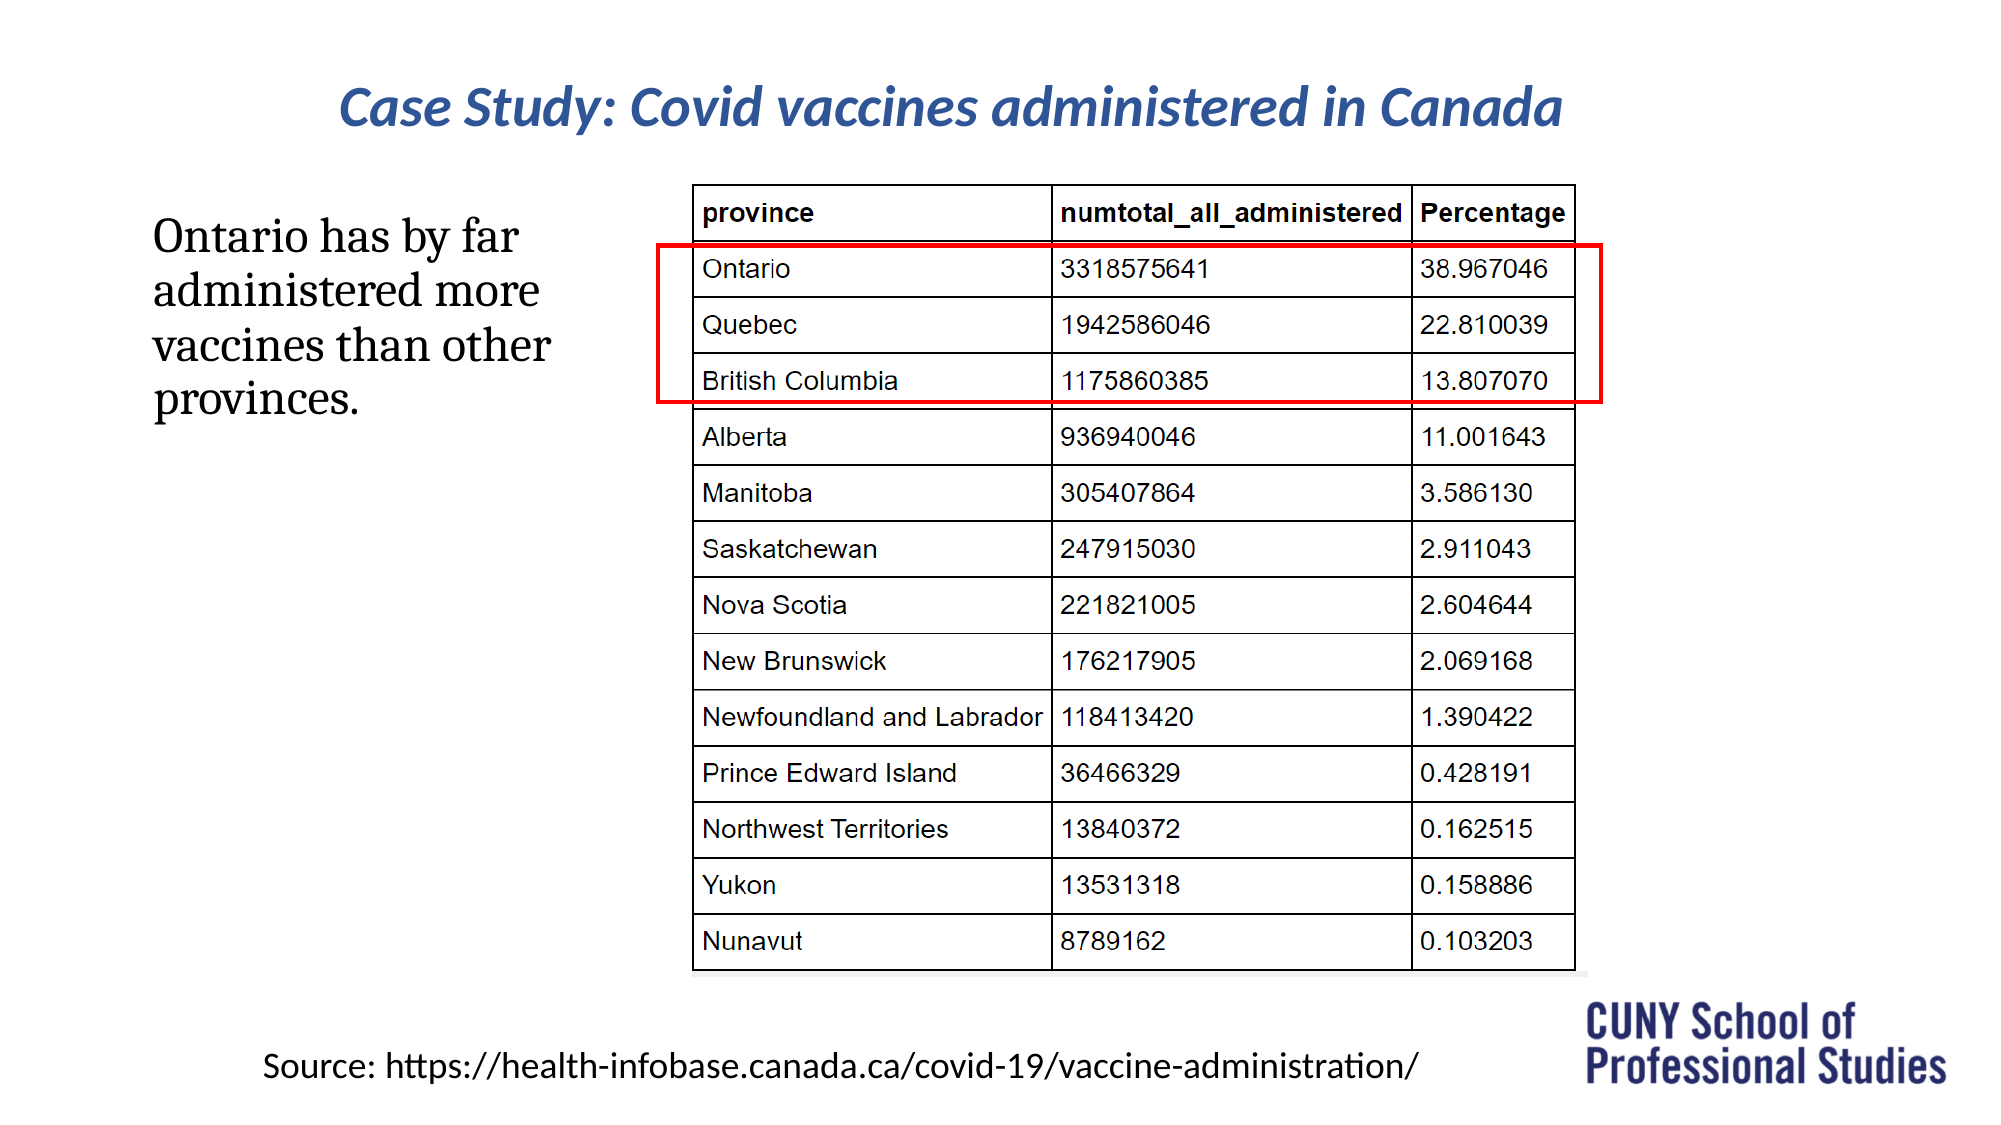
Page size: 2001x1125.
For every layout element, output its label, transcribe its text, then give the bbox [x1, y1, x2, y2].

list Case Study: Covid vaccines administered in Canada [324, 68, 1650, 213]
text_box [657, 244, 691, 403]
text_box Source: https://health-infobase.canada.ca/covid-19/vaccine-administration/ [248, 1034, 1565, 1094]
picture [691, 175, 1588, 977]
text_box [1588, 244, 1602, 403]
picture [1565, 987, 1956, 1106]
text_box Ontario has by far administered more vaccines than other provinces. [138, 202, 602, 473]
